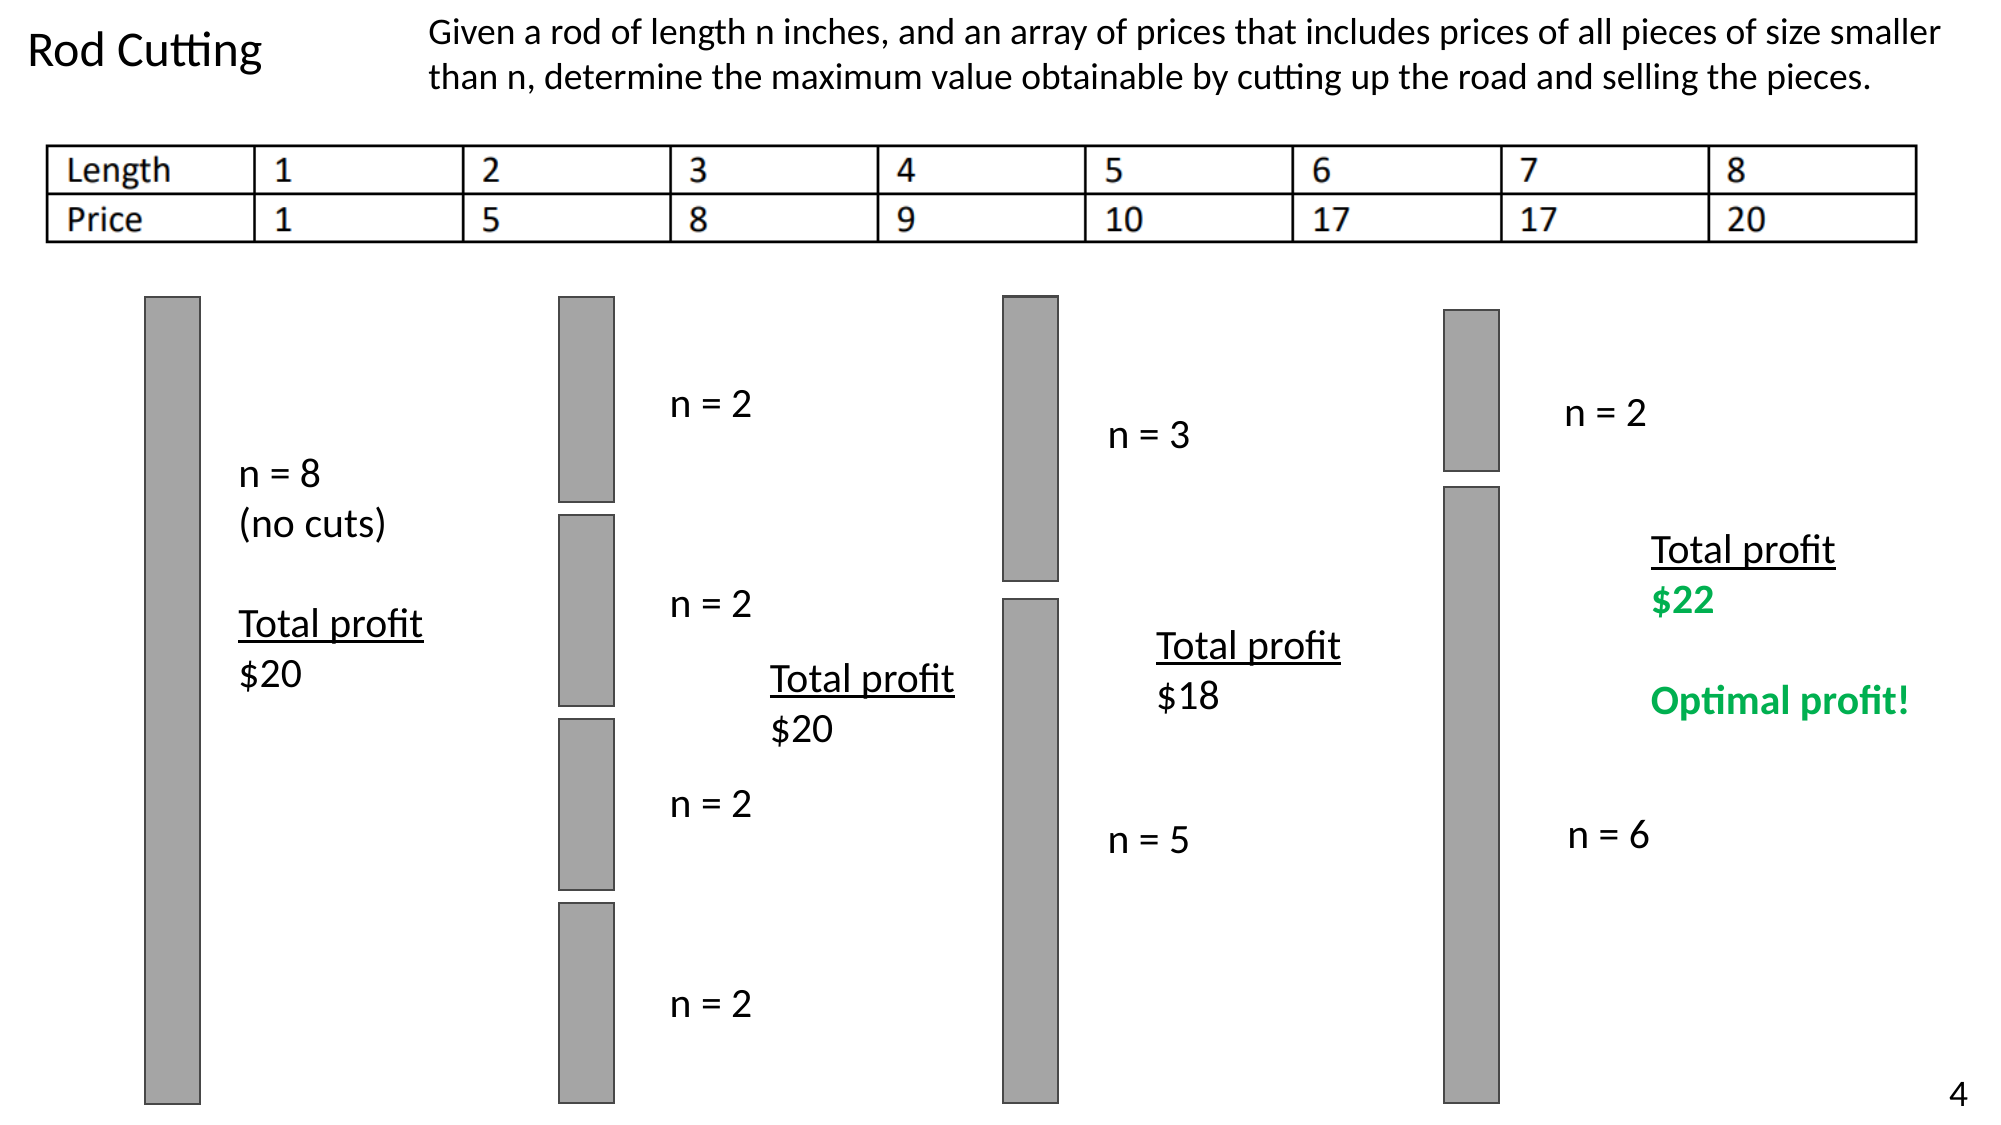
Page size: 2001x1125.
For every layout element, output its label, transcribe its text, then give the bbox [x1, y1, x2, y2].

text_box Total profit $20 [754, 643, 970, 809]
text_box [1002, 295, 1059, 582]
picture [38, 138, 1927, 251]
text_box n = 6 [1552, 799, 1666, 865]
text_box [1443, 309, 1500, 472]
text_box [558, 514, 615, 707]
text_box n = 5 [1092, 804, 1206, 870]
text_box 4 [1934, 1061, 2000, 1108]
text_box [144, 296, 201, 1105]
text_box [558, 902, 615, 1104]
text_box [1002, 598, 1059, 1104]
text_box Total profit $22 Optimal profit! [1636, 514, 1926, 730]
text_box [558, 296, 615, 503]
text_box n = 2 [1549, 377, 1663, 443]
text_box n = 3 [1092, 399, 1206, 464]
text_box Given a rod of length n inches, and an array of prices that includes prices of all pieces of size smaller than n, determine the maximum value obtainable by cutting up the road and selling the pieces. [413, 0, 2000, 105]
text_box n = 2 n = 2 n = 2 n = 2 [654, 367, 768, 1033]
text_box Rod Cutting [12, 9, 278, 84]
text_box n = 8 (no cuts) Total profit $20 [223, 438, 439, 704]
text_box [558, 718, 615, 891]
text_box Total profit $18 [1141, 610, 1357, 776]
text_box [1443, 486, 1500, 1104]
